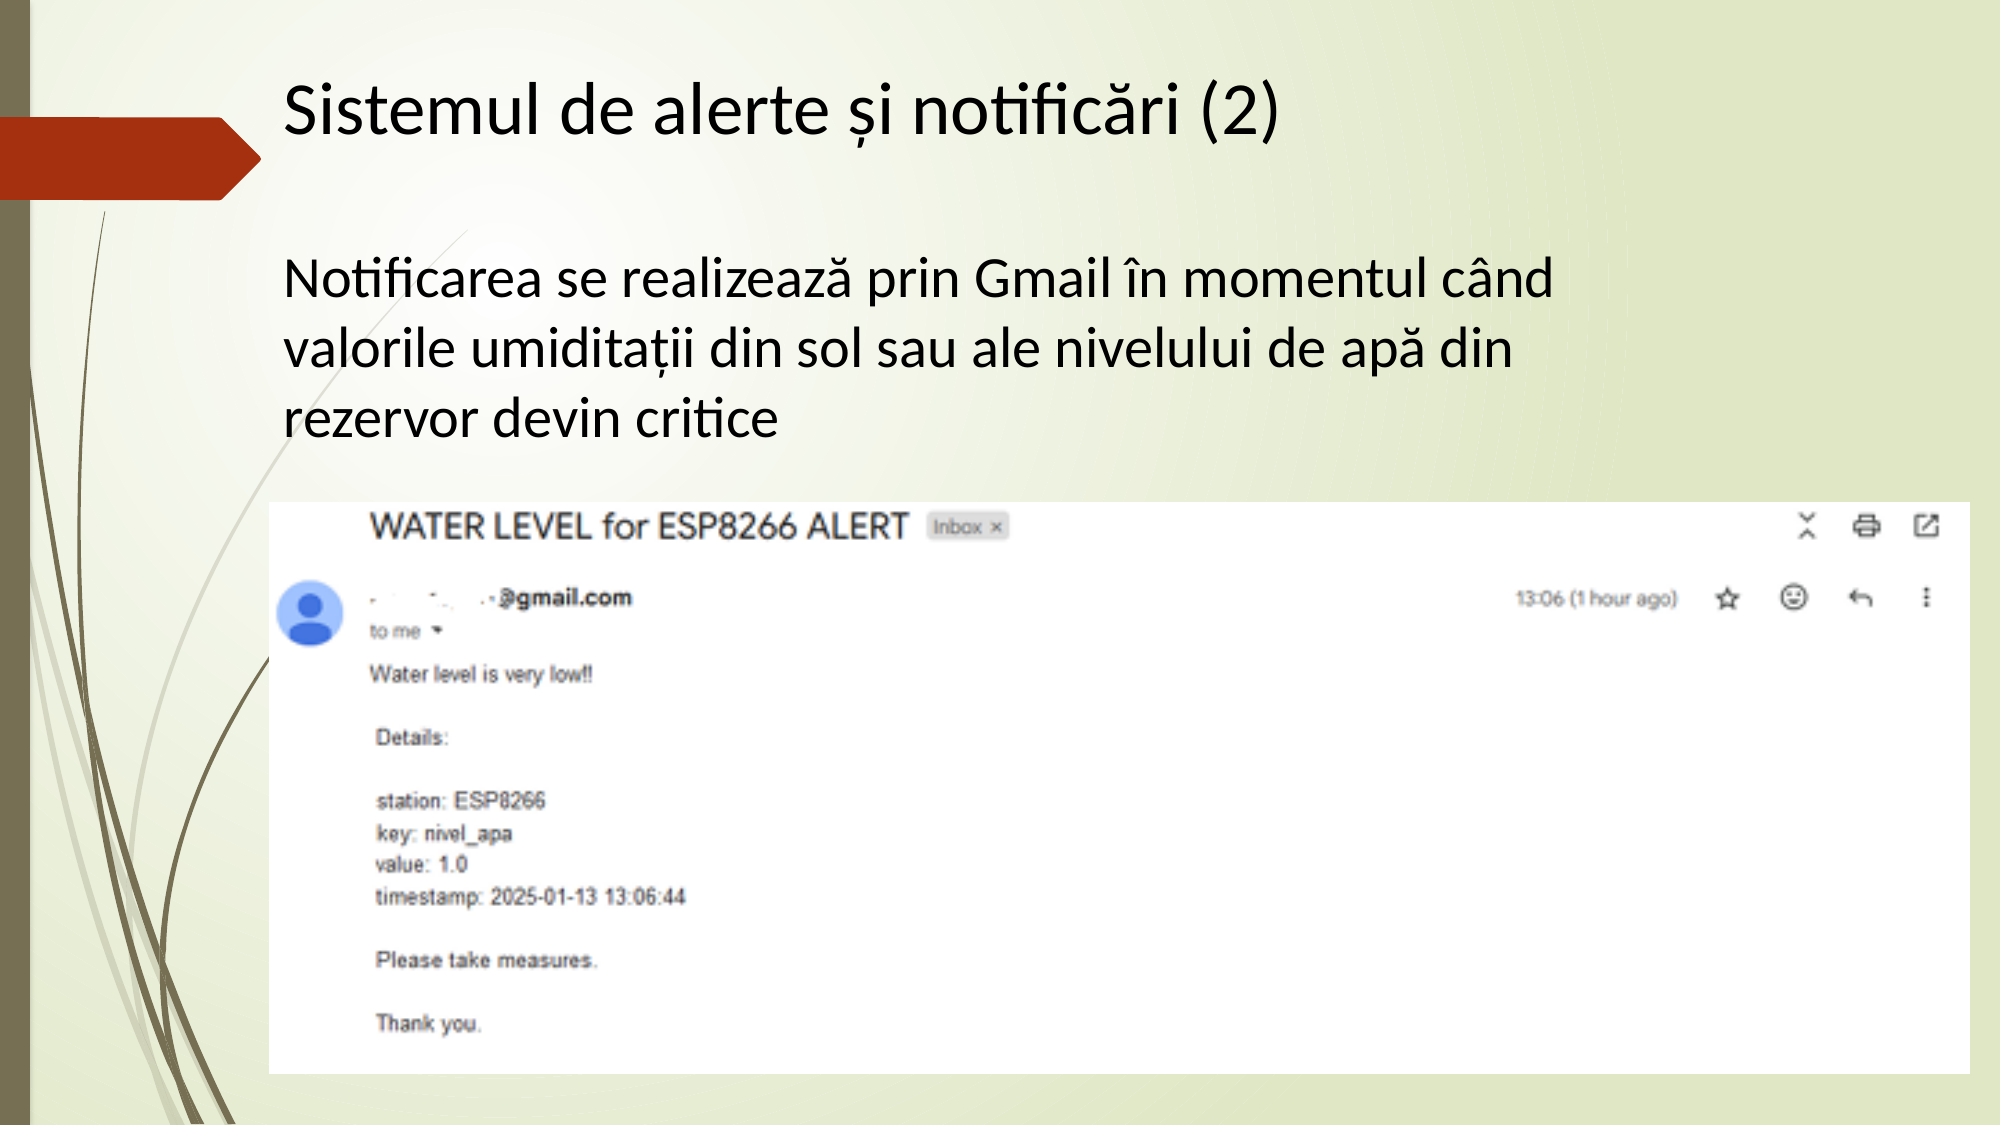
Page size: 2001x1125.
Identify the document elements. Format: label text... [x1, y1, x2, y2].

picture [268, 502, 1970, 1074]
title Sistemul de alerte și notificări (2) [269, 51, 1731, 188]
text_box Notificarea se realizează prin Gmail în momentul când valorile umiditații din sol sau ale nivelului de apă din rezervor devin critice [269, 231, 1611, 457]
